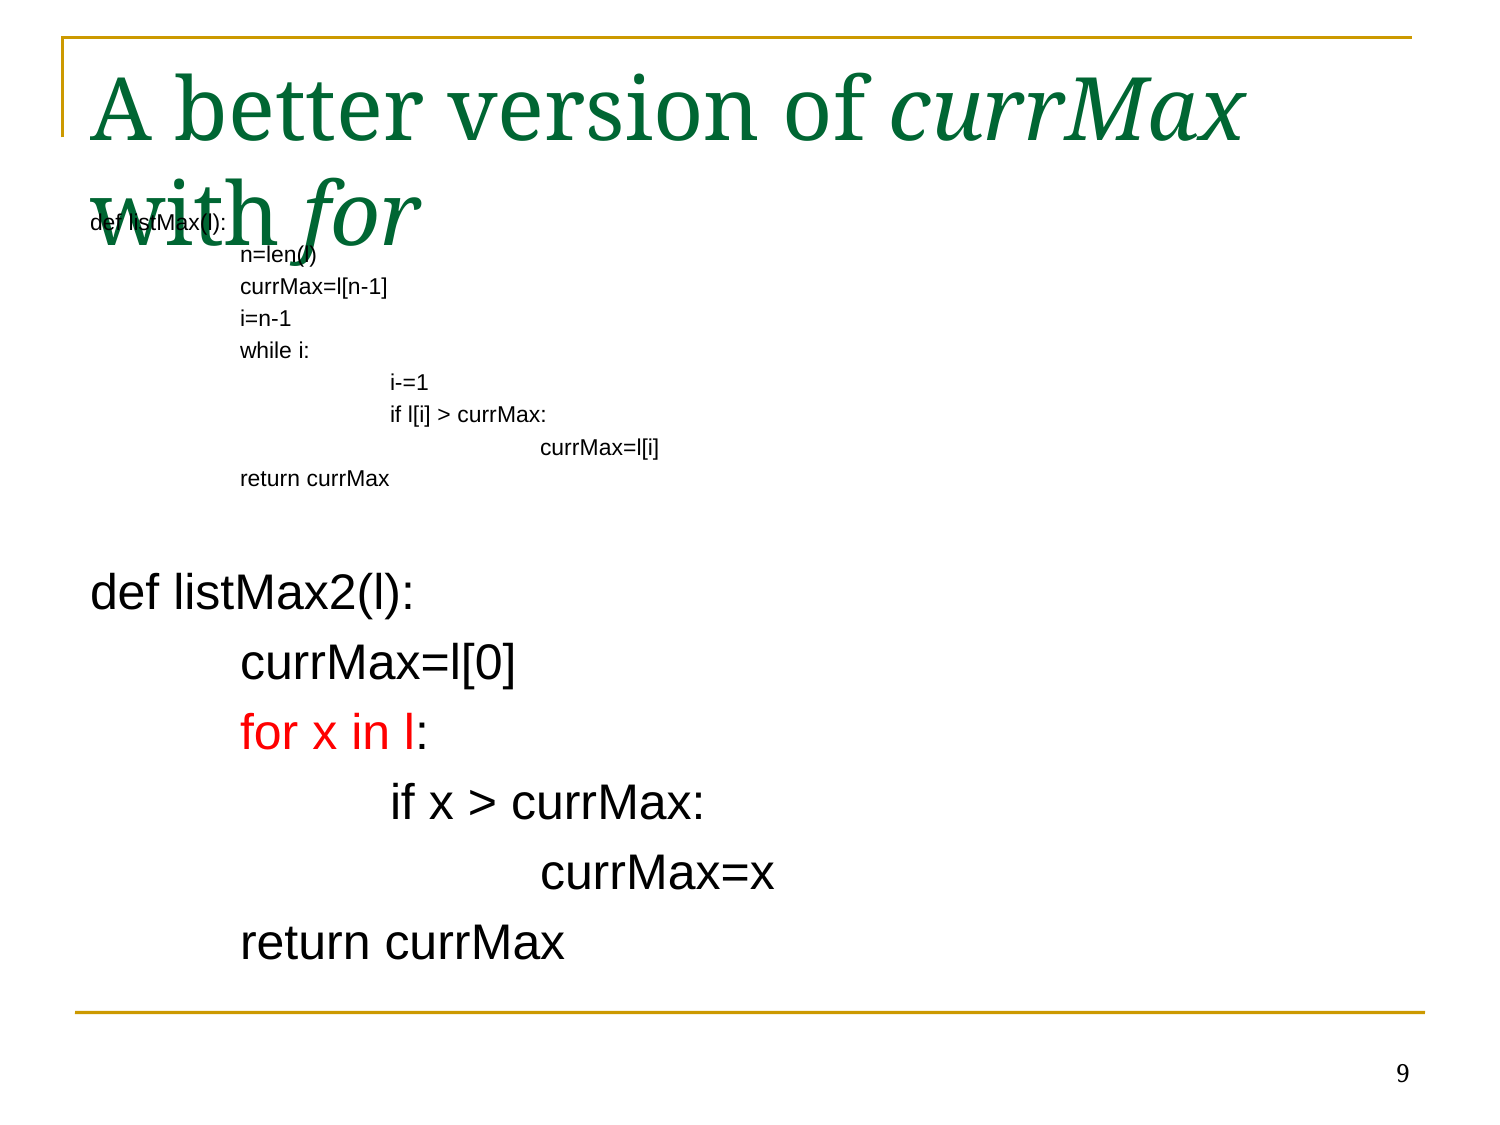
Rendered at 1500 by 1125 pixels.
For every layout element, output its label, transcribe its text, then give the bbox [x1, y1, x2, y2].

title A better version of currMax with for [74, 45, 1426, 199]
slide_number 9 [1074, 1023, 1426, 1100]
list def listMax(l): n=len(l) currMax=l[n-1] i=n-1 while i: i-=1 if l[i] > currMax: currMax=l[i] return currMax def listMax2(l): currMax=l[0] for x in l: if x > currMax: currMax=x return currMax [74, 199, 1426, 944]
